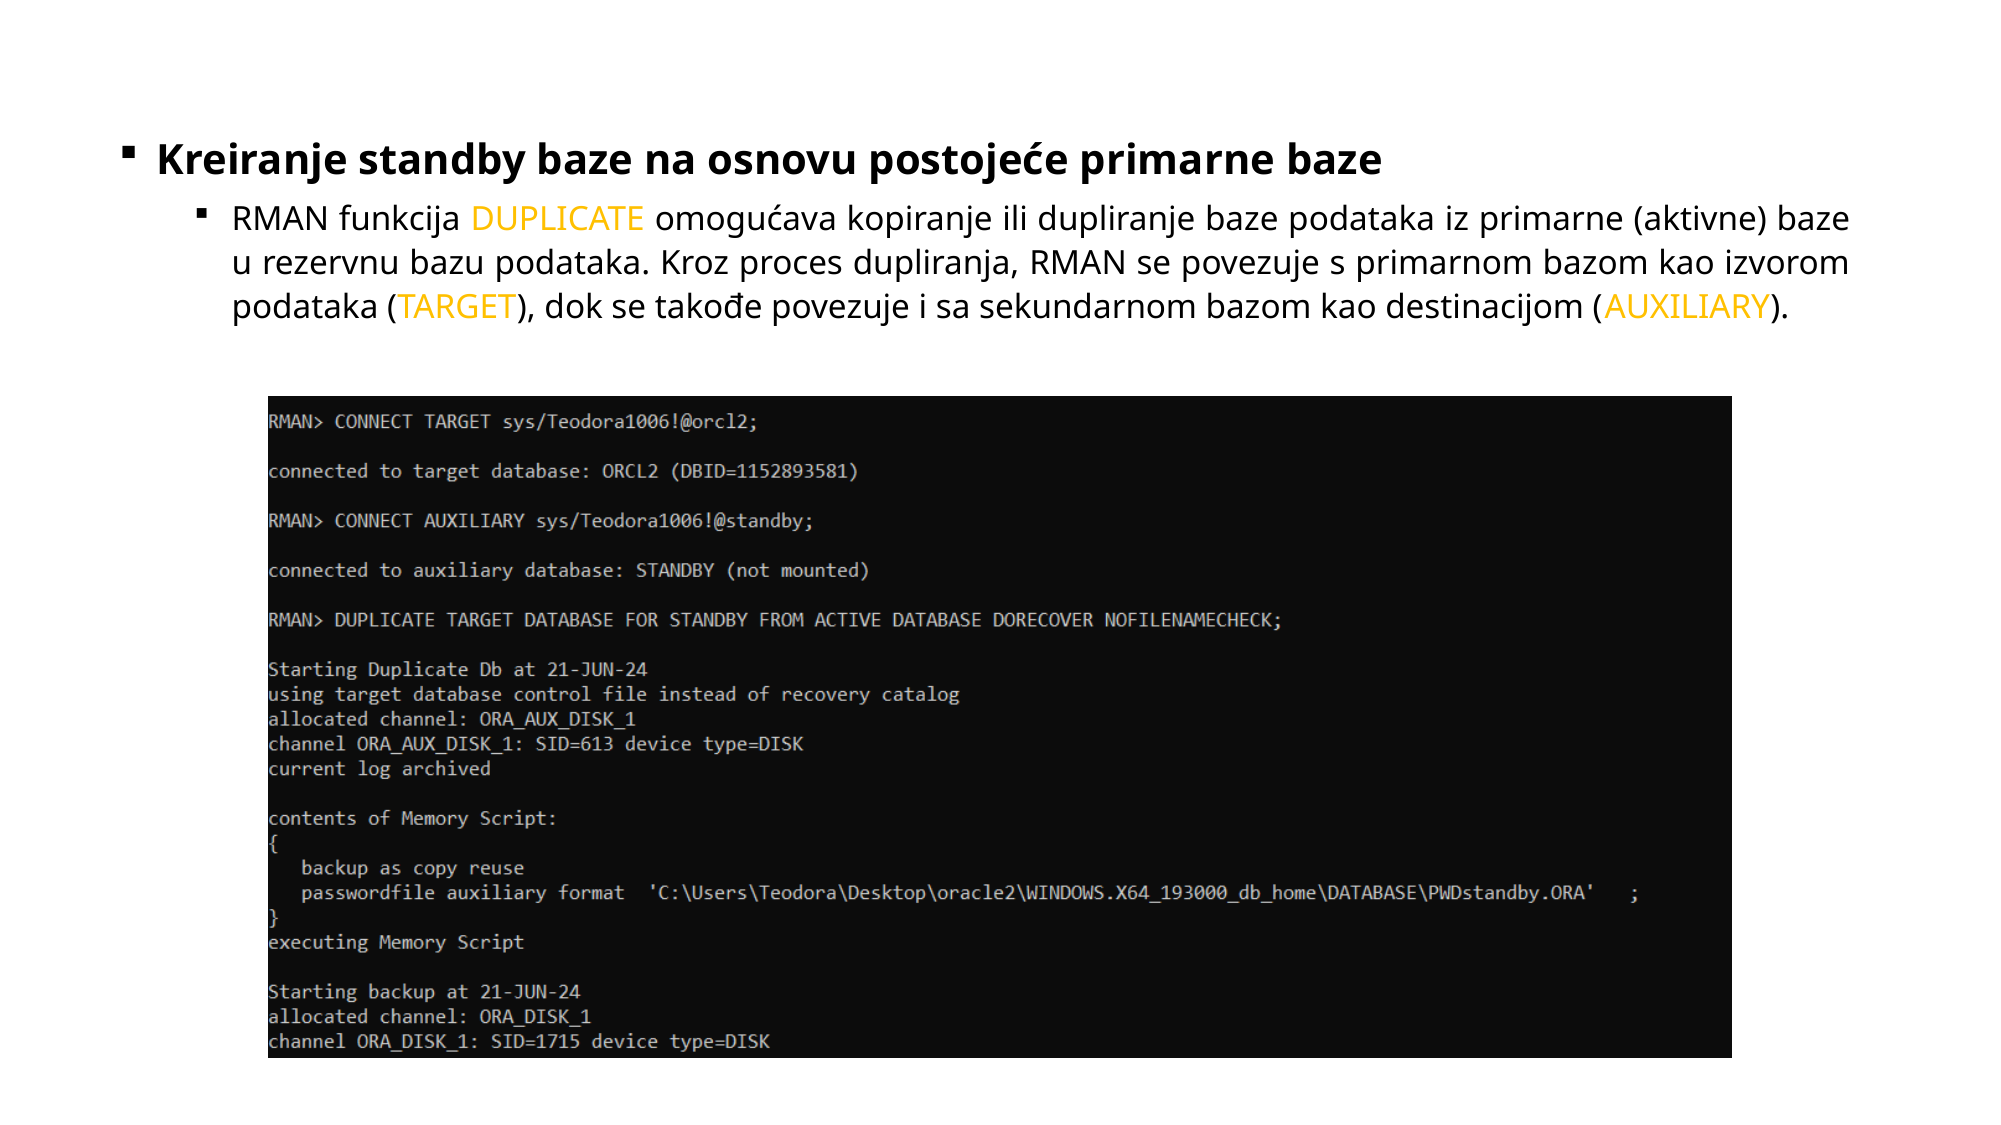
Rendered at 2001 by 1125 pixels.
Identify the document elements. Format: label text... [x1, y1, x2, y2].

picture [268, 396, 1732, 1058]
text_box Kreiranje standby baze na osnovu postojeće primarne baze RMAN funkcija DUPLICATE omogućava kopiranje ili dupliranje baze podataka iz primarne (aktivne) baze u rezervnu bazu podataka. Kroz proces dupliranja, RMAN se povezuje s primarnom bazom kao izvorom podataka (TARGET), dok se takođe povezuje i sa sekundarnom bazom kao destinacijom (AUXILIARY). [104, 120, 1867, 467]
